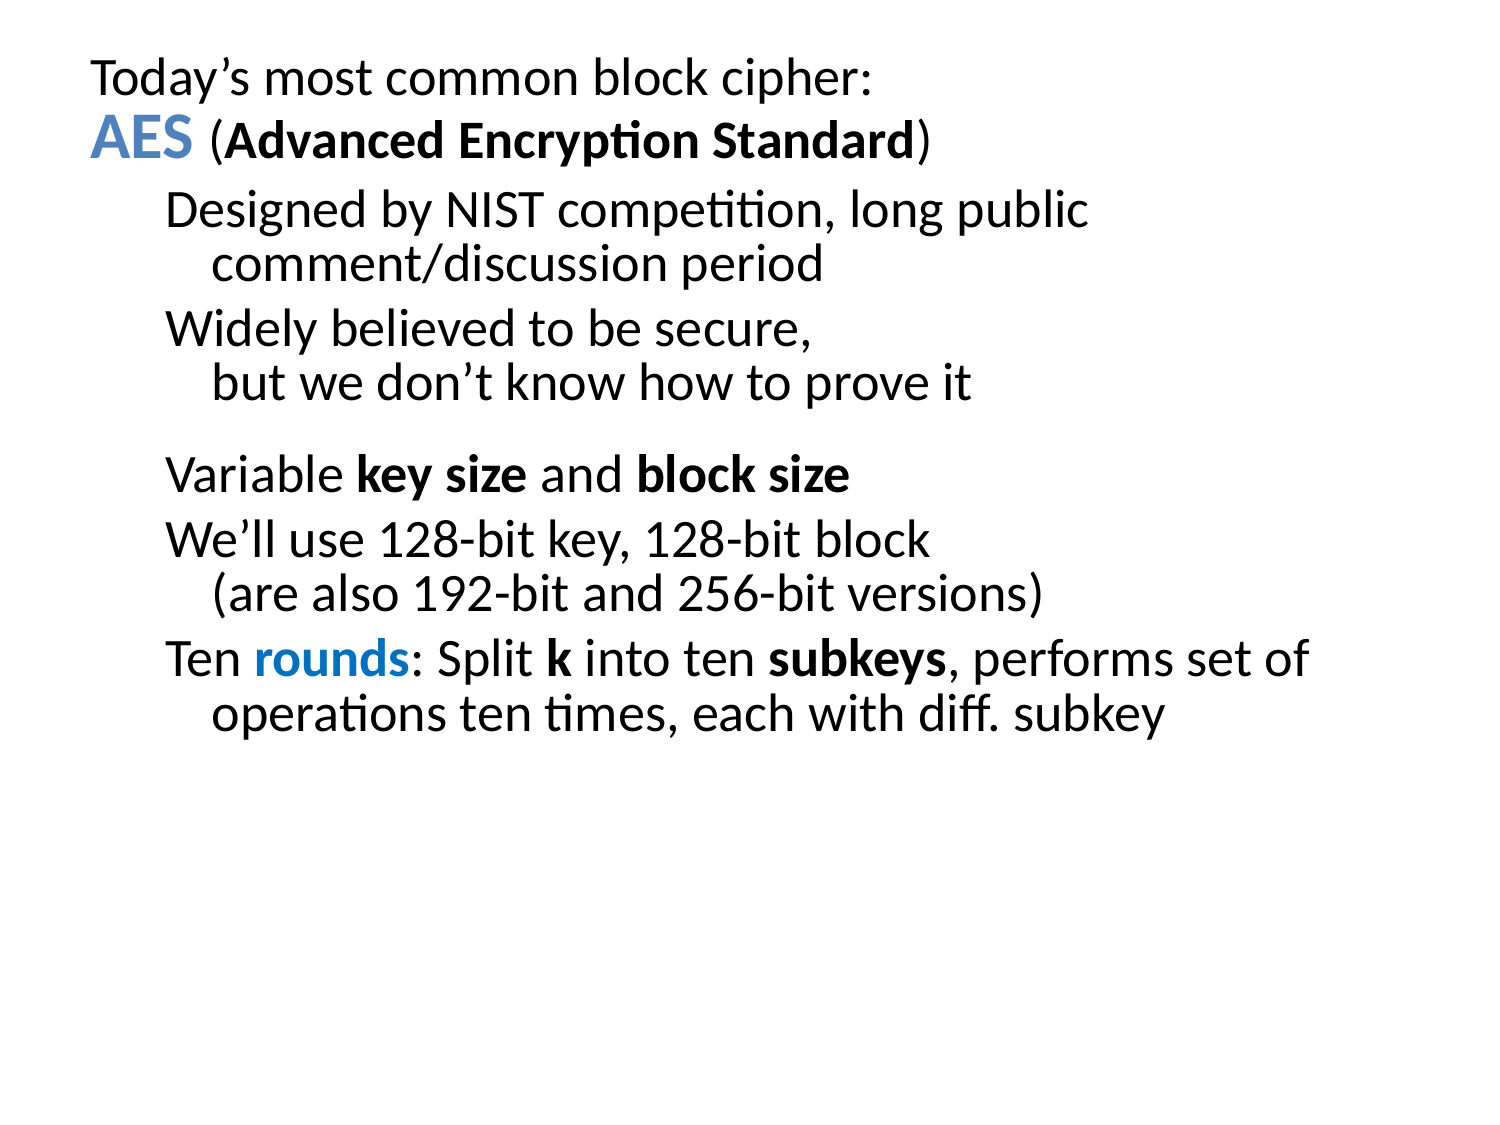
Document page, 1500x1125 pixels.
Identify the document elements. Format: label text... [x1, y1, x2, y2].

list Today’s most common block cipher: AES (Advanced Encryption Standard) Designed by NIST competition, long public comment/discussion period Widely believed to be secure, but we don’t know how to prove it Variable key size and block size We’ll use 128-bit key, 128-bit block (are also 192-bit and 256-bit versions) Ten rounds: Split k into ten subkeys, performs set of operations ten times, each with diff. subkey [75, 46, 1425, 900]
